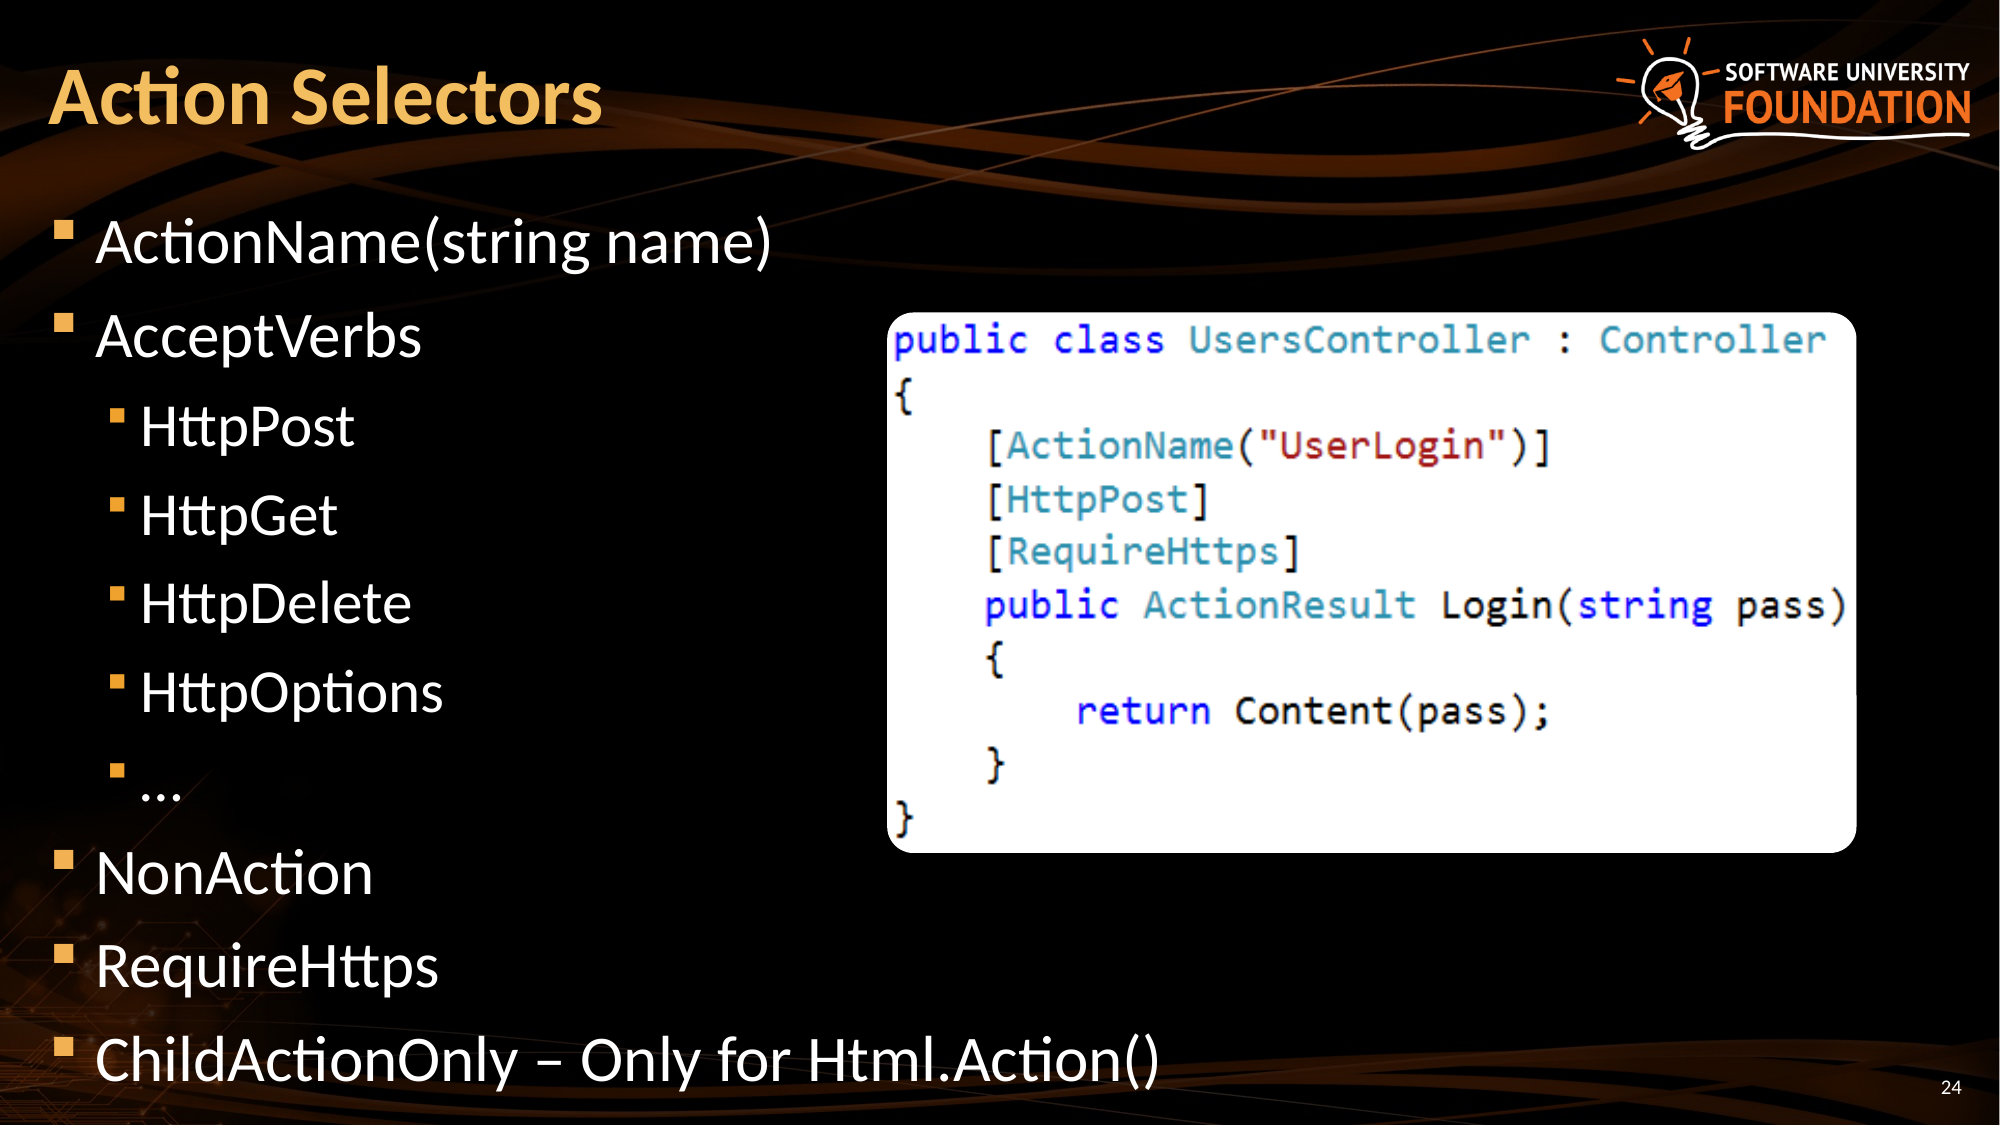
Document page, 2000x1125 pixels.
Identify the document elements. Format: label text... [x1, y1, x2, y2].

title Action Selectors [30, 6, 1602, 189]
list ActionName(string name) AcceptVerbs HttpPost HttpGet HttpDelete HttpOptions … NonAction RequireHttps ChildActionOnly – Only for Html.Action() [31, 188, 1968, 1103]
picture [0, 0, 2000, 1125]
